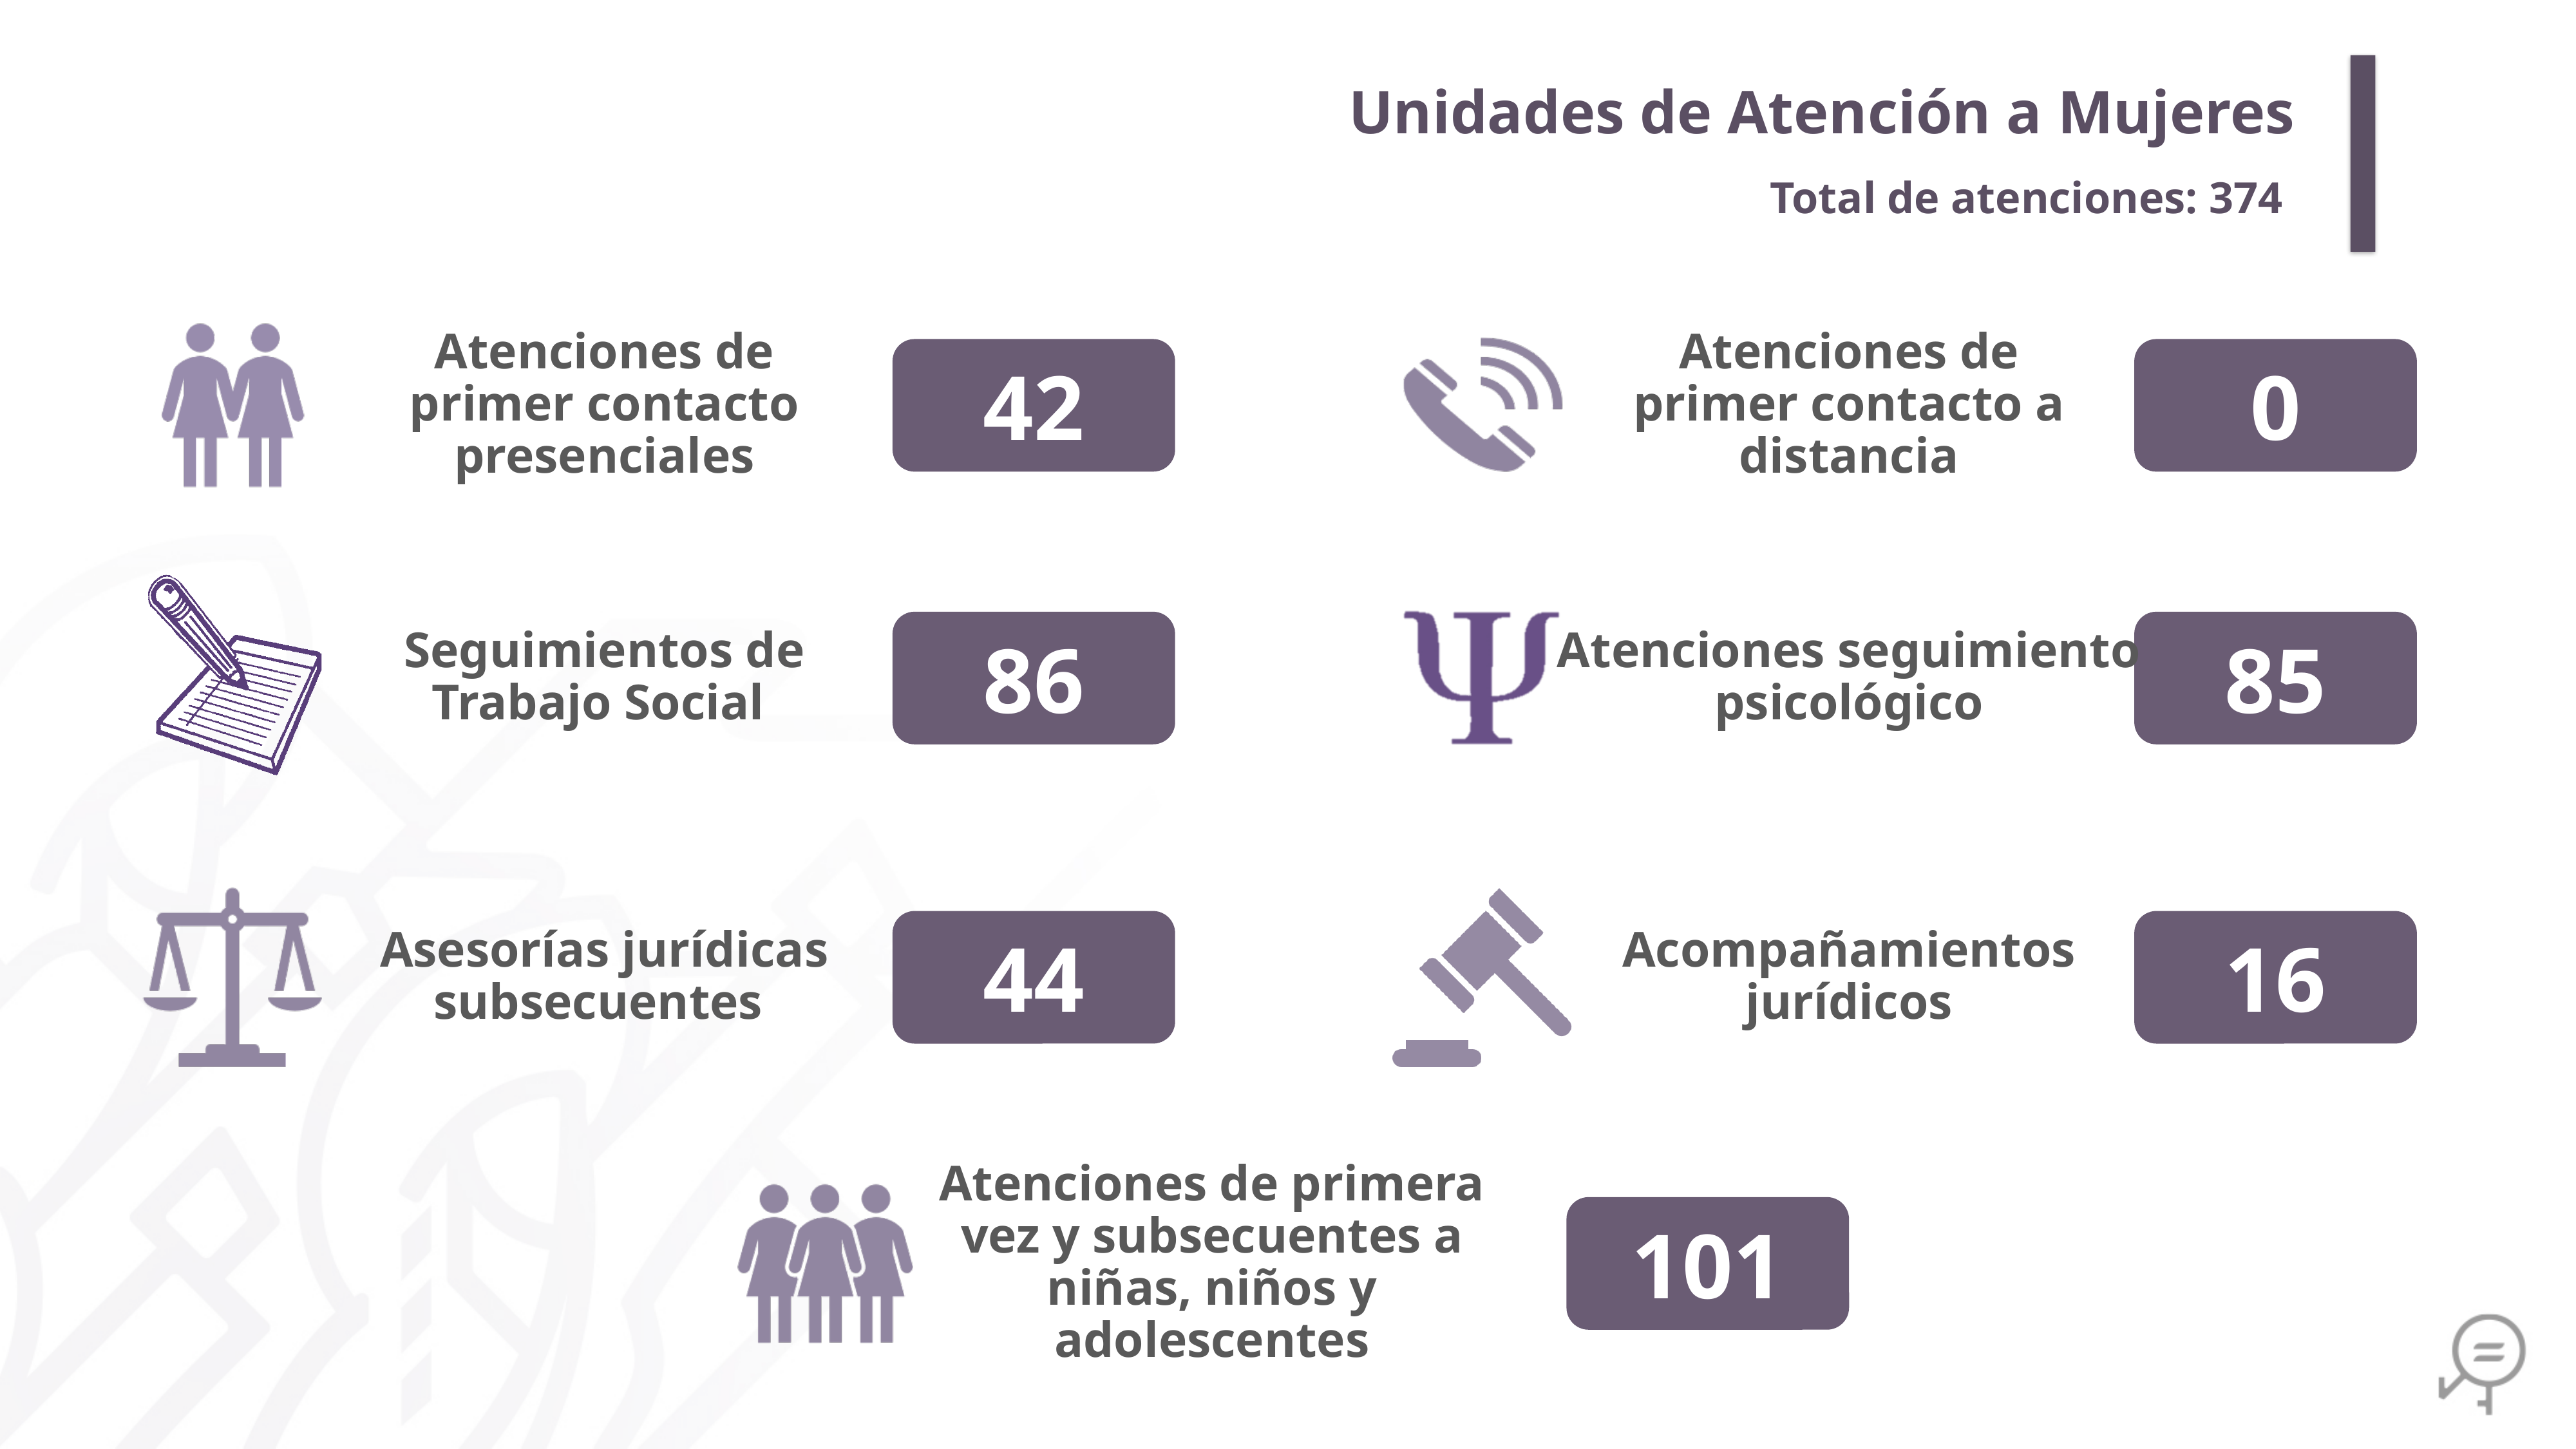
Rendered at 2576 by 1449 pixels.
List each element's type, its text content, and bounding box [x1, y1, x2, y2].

text_box 44 [934, 918, 1133, 1035]
text_box [892, 611, 1175, 744]
text_box 0 [2177, 346, 2374, 463]
text_box 101 [1609, 1204, 1807, 1321]
text_box Atenciones seguimiento psicológico [1632, 652, 2177, 704]
picture [1367, 307, 1596, 504]
text_box [2134, 911, 2417, 1044]
text_box [892, 911, 1175, 1044]
text_box [2350, 55, 2376, 252]
picture [1334, 593, 1629, 763]
text_box Seguimientos de Trabajo Social [334, 610, 875, 746]
picture [140, 573, 325, 783]
text_box Atenciones de primer contacto a distancia [1600, 346, 2099, 464]
picture [726, 1166, 923, 1361]
text_box Total de atenciones: 374 [1760, 166, 2333, 227]
text_box Acompañamientos jurídicos [1591, 946, 2134, 1009]
text_box 85 [2177, 620, 2374, 735]
text_box Unidades de Atención a Mujeres [353, 64, 2315, 164]
text_box [2134, 611, 2417, 744]
text_box [2134, 339, 2417, 472]
text_box Atenciones de primera vez y subsecuentes a niñas, niños y adolescentes [925, 1239, 1502, 1287]
text_box 86 [934, 620, 1133, 735]
text_box 42 [934, 346, 1133, 463]
picture [135, 307, 330, 504]
picture [126, 870, 339, 1084]
text_box [892, 339, 1175, 472]
text_box [1566, 1197, 1850, 1330]
picture [1374, 870, 1589, 1084]
text_box Asesorías jurídicas subsecuentes [343, 938, 892, 1016]
text_box 16 [2177, 918, 2374, 1035]
text_box Atenciones de primer contacto presenciales [339, 339, 869, 472]
